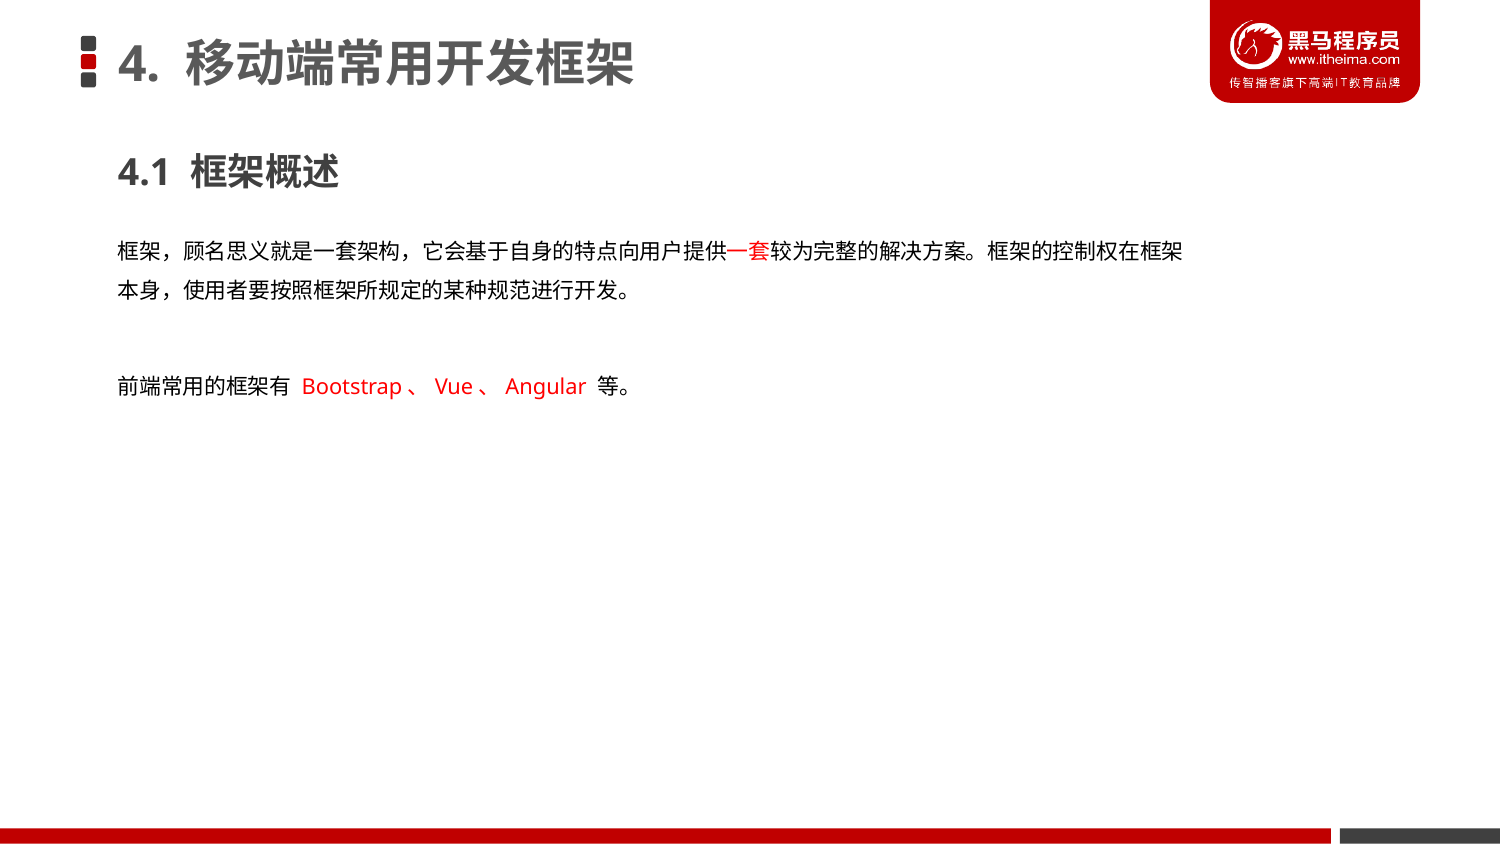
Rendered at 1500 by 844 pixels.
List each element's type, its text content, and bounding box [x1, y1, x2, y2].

list 4.1 框架概述 [103, 145, 1173, 235]
text_box 前端常用的框架有 Bootstrap、Vue、Angular 等。 [102, 352, 1209, 419]
picture [1211, 11, 1419, 97]
text_box 框架，顾名思义就是一套架构，它会基于自身的特点向用户提供一套较为完整的解决方案。框架的控制权在框架本身，使用者要按照框架所规定的某种规范进行开发。 [103, 217, 1209, 332]
title 4. 移动端常用开发框架 [103, 0, 1209, 130]
